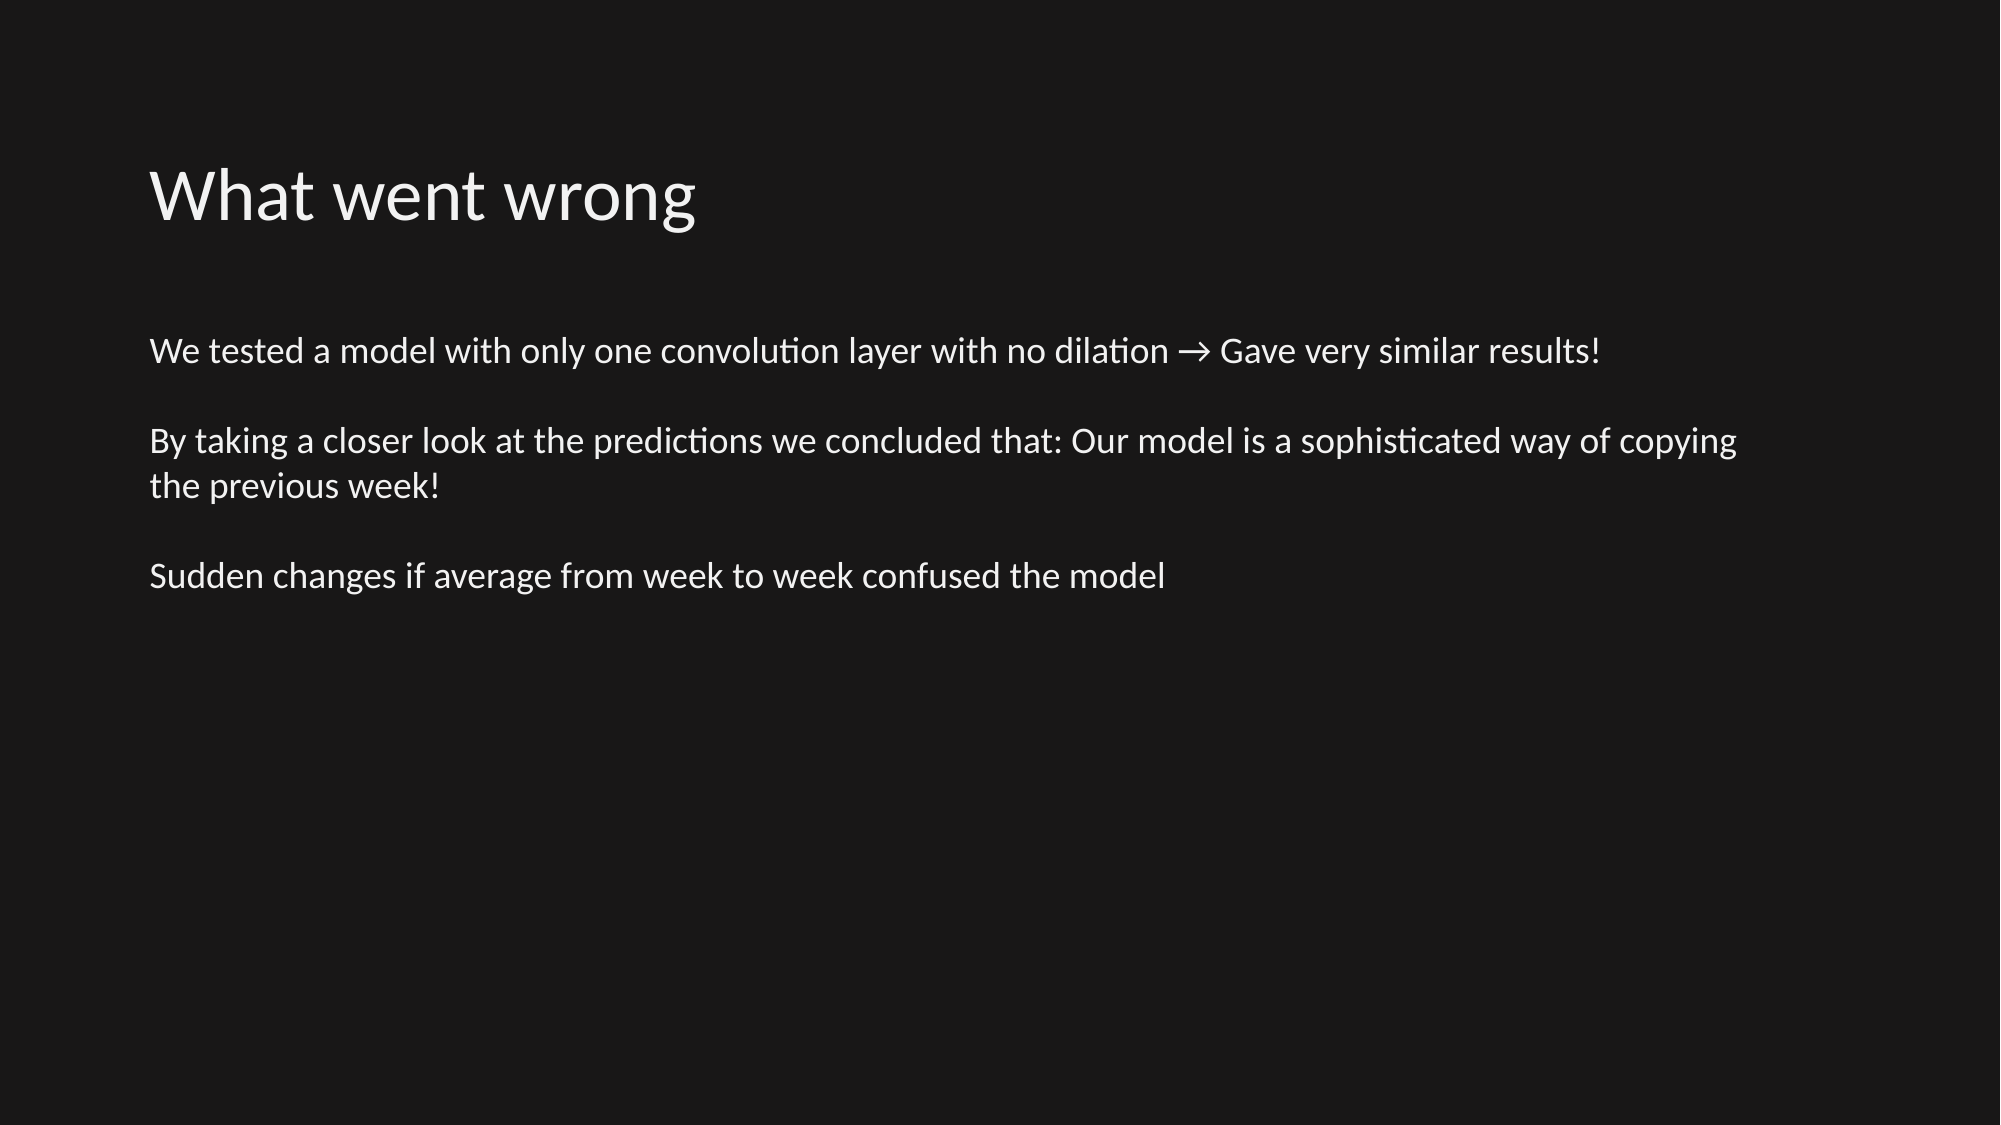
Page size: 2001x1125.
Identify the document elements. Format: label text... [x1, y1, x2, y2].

text_box What went wrong We tested a model with only one convolution layer with no dilation → Gave very similar results! By taking a closer look at the predictions we concluded that: Our model is a sophisticated way of copying the previous week! Sudden changes if average from week to week confused the model [134, 138, 1789, 603]
